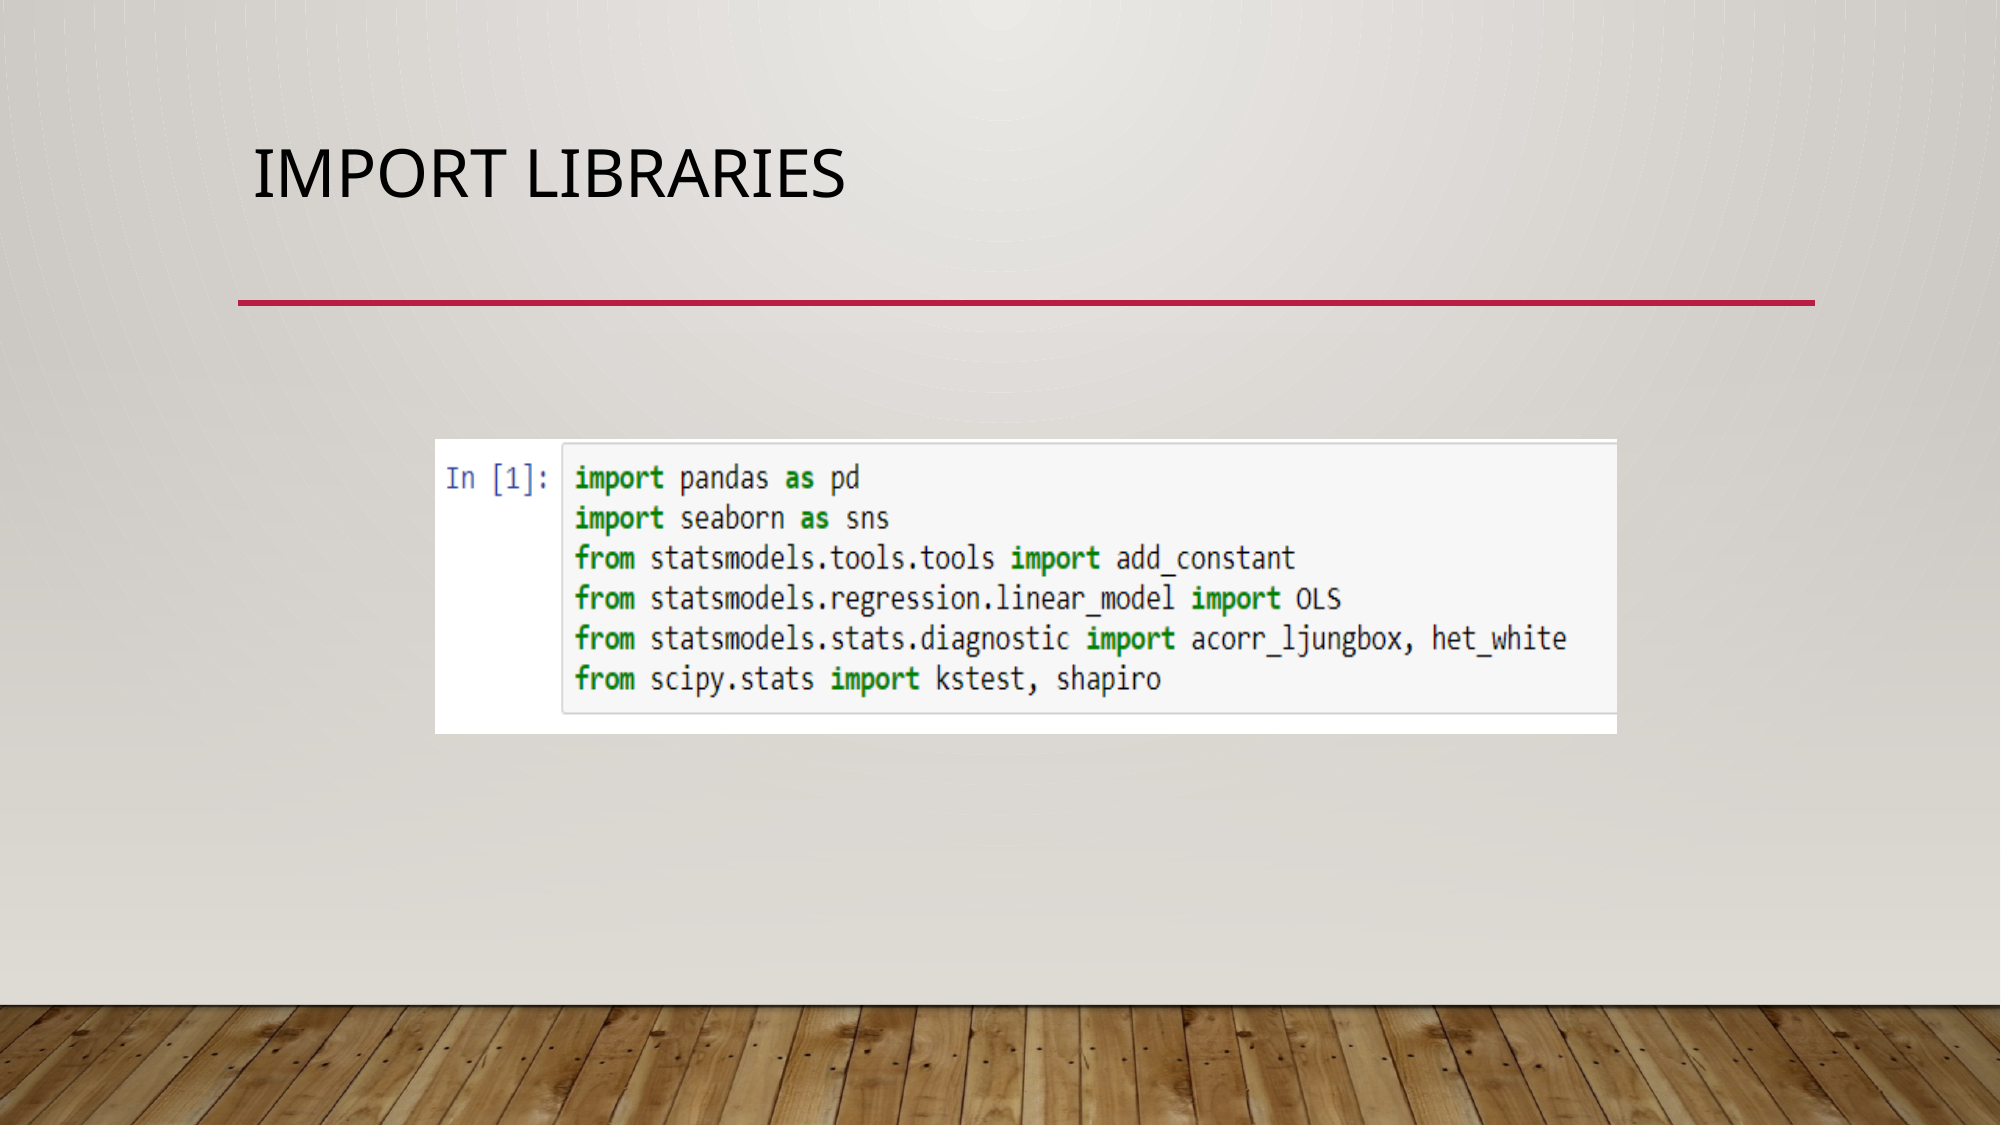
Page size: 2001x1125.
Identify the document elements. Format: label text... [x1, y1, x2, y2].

title IMPORT LIBRARIES [238, 131, 1814, 305]
picture [0, 1005, 2000, 1125]
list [434, 438, 1617, 735]
